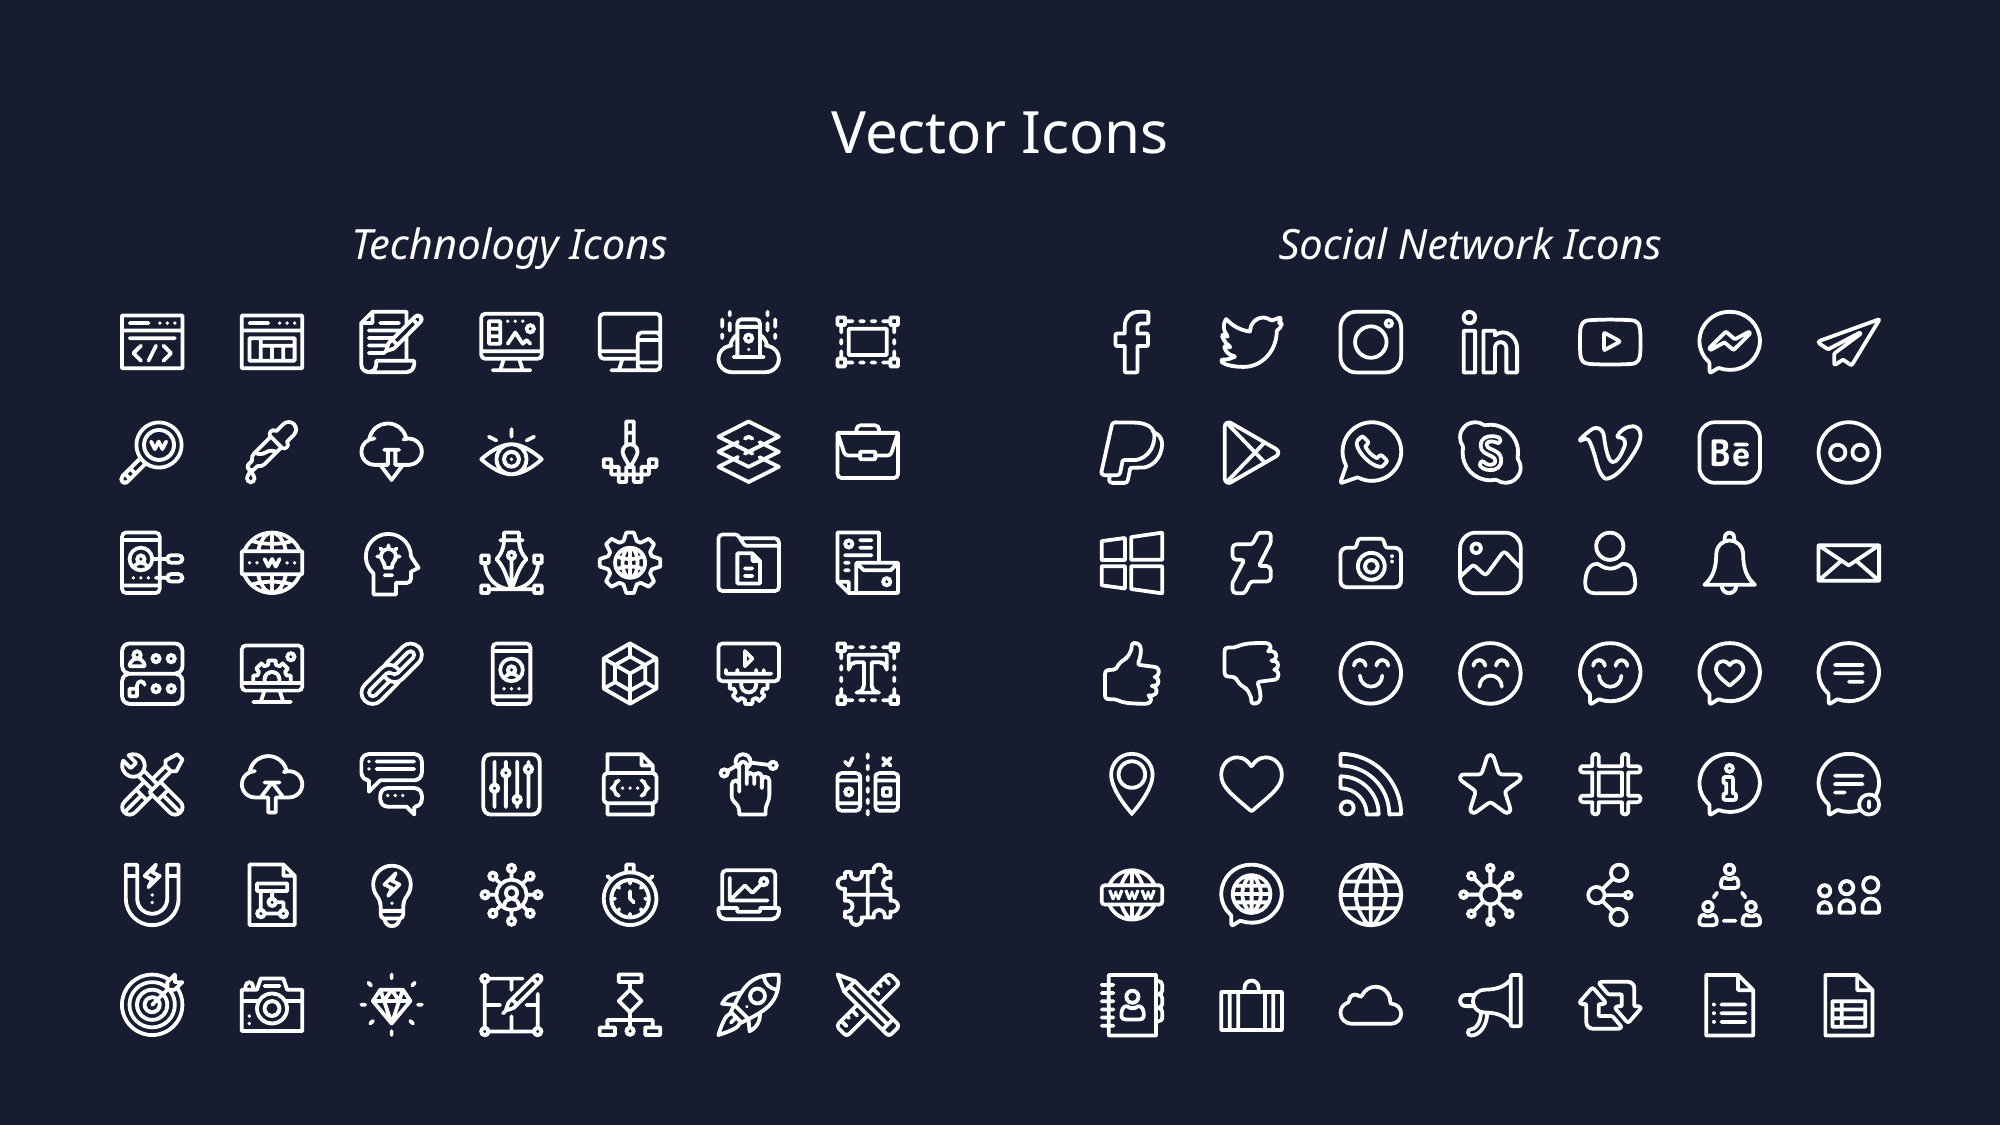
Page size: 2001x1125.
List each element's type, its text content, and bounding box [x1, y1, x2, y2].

text_box [1099, 868, 1165, 922]
text_box [865, 808, 870, 817]
text_box [835, 771, 863, 813]
text_box [119, 420, 184, 485]
text_box [1860, 896, 1882, 915]
text_box [1338, 309, 1404, 375]
text_box [765, 309, 770, 318]
text_box [835, 530, 900, 595]
text_box [865, 786, 870, 794]
text_box [1338, 751, 1404, 817]
text_box [487, 435, 499, 443]
text_box [716, 972, 781, 1037]
text_box [239, 313, 305, 371]
text_box [846, 652, 889, 695]
text_box [359, 641, 424, 706]
text_box [1586, 862, 1634, 928]
text_box [858, 319, 866, 324]
text_box [597, 972, 663, 1037]
text_box [869, 645, 878, 650]
text_box [1861, 875, 1881, 895]
text_box [881, 349, 900, 369]
text_box [1594, 530, 1626, 562]
text_box [1578, 424, 1643, 481]
text_box [858, 698, 866, 703]
text_box [364, 532, 421, 597]
text_box [892, 664, 897, 672]
text_box [1099, 973, 1165, 1038]
text_box [1458, 862, 1523, 928]
text_box [1109, 751, 1155, 817]
text_box [892, 338, 897, 346]
text_box [1461, 309, 1478, 326]
text_box [1230, 530, 1273, 596]
text_box [378, 786, 424, 817]
text_box Technology Icons [118, 195, 901, 276]
text_box [716, 868, 781, 922]
text_box [1697, 641, 1762, 706]
text_box [245, 420, 299, 485]
text_box [1461, 328, 1478, 375]
text_box [371, 987, 413, 1026]
text_box [1816, 317, 1881, 367]
text_box [1816, 641, 1882, 706]
text_box [1338, 420, 1404, 485]
text_box [835, 972, 901, 1037]
text_box [389, 1029, 394, 1037]
text_box [1697, 752, 1762, 817]
text_box [1740, 891, 1747, 900]
text_box [359, 421, 424, 482]
text_box [1338, 862, 1404, 928]
text_box [1338, 536, 1403, 590]
text_box [865, 797, 870, 806]
text_box [479, 311, 544, 373]
text_box [835, 423, 900, 480]
text_box [1103, 641, 1161, 706]
text_box [1578, 986, 1623, 1031]
text_box [239, 530, 305, 595]
text_box [1458, 420, 1523, 485]
text_box [601, 752, 659, 817]
text_box [1481, 328, 1520, 375]
text_box [1458, 530, 1523, 596]
text_box [1740, 900, 1762, 928]
text_box [1816, 900, 1833, 915]
text_box [490, 641, 533, 706]
text_box [408, 1019, 415, 1025]
text_box [881, 756, 892, 767]
text_box [1597, 979, 1643, 1025]
text_box [371, 863, 413, 929]
text_box [1697, 900, 1719, 928]
text_box [120, 752, 185, 817]
text_box [716, 532, 781, 593]
text_box [524, 435, 536, 443]
text_box [1823, 973, 1875, 1038]
text_box [1583, 561, 1638, 596]
text_box [1578, 641, 1643, 706]
text_box [865, 752, 870, 760]
text_box [1837, 898, 1856, 915]
text_box [716, 419, 781, 484]
text_box [1719, 862, 1741, 890]
text_box [843, 756, 855, 768]
text_box [1222, 420, 1281, 485]
text_box [120, 530, 185, 595]
text_box [1458, 641, 1523, 706]
text_box [1219, 862, 1284, 928]
text_box [1578, 752, 1643, 817]
text_box [835, 641, 855, 661]
text_box [1099, 536, 1127, 562]
text_box [239, 643, 305, 704]
text_box [835, 862, 900, 927]
text_box [1129, 564, 1165, 596]
text_box [881, 315, 900, 335]
text_box [716, 641, 781, 706]
text_box [1578, 317, 1643, 367]
text_box [410, 981, 417, 987]
text_box [869, 319, 878, 324]
text_box [239, 754, 305, 815]
text_box [239, 976, 305, 1033]
text_box Vector Icons [118, 87, 1882, 173]
text_box [509, 427, 514, 439]
text_box [1338, 641, 1403, 706]
text_box [716, 317, 781, 375]
text_box [839, 675, 844, 684]
text_box [727, 309, 732, 318]
text_box [597, 311, 663, 373]
text_box [1816, 543, 1882, 583]
text_box [479, 972, 544, 1038]
text_box [881, 641, 900, 661]
text_box [368, 1019, 375, 1025]
text_box [839, 664, 844, 672]
text_box [1702, 530, 1757, 596]
text_box [1219, 978, 1284, 1032]
text_box [1113, 309, 1151, 375]
text_box [479, 442, 544, 477]
text_box [865, 774, 870, 783]
text_box [359, 752, 424, 794]
text_box [1458, 753, 1523, 815]
text_box [601, 641, 659, 706]
text_box Social Network Icons [1059, 195, 1882, 276]
text_box [1712, 891, 1719, 900]
text_box [858, 645, 866, 650]
text_box [120, 972, 185, 1037]
text_box [869, 698, 878, 703]
text_box [1222, 641, 1281, 706]
text_box [389, 972, 394, 981]
text_box [1458, 973, 1523, 1038]
text_box [601, 419, 659, 484]
text_box [481, 752, 542, 817]
text_box [718, 752, 779, 817]
text_box [1721, 918, 1738, 923]
text_box [1697, 420, 1762, 485]
text_box [479, 530, 544, 595]
text_box [1338, 984, 1404, 1026]
text_box [1816, 420, 1882, 485]
text_box [1219, 755, 1284, 813]
text_box [120, 313, 185, 371]
text_box [124, 862, 181, 928]
text_box [1099, 420, 1164, 485]
text_box [835, 315, 855, 335]
text_box [1129, 530, 1165, 562]
text_box [835, 326, 889, 369]
text_box [881, 686, 900, 706]
text_box [1817, 883, 1833, 899]
text_box [359, 309, 424, 375]
text_box [1704, 973, 1756, 1038]
text_box [120, 641, 185, 706]
text_box [601, 862, 659, 927]
text_box [416, 1002, 424, 1007]
text_box [1697, 309, 1762, 375]
text_box [247, 862, 297, 927]
text_box [1838, 879, 1856, 897]
text_box [1099, 564, 1127, 591]
text_box [1816, 752, 1882, 817]
text_box [1219, 315, 1284, 369]
text_box [479, 862, 544, 927]
text_box [835, 686, 855, 706]
text_box [865, 763, 870, 772]
text_box [873, 771, 900, 813]
text_box [359, 1002, 368, 1007]
text_box [597, 530, 663, 595]
text_box [892, 675, 897, 684]
